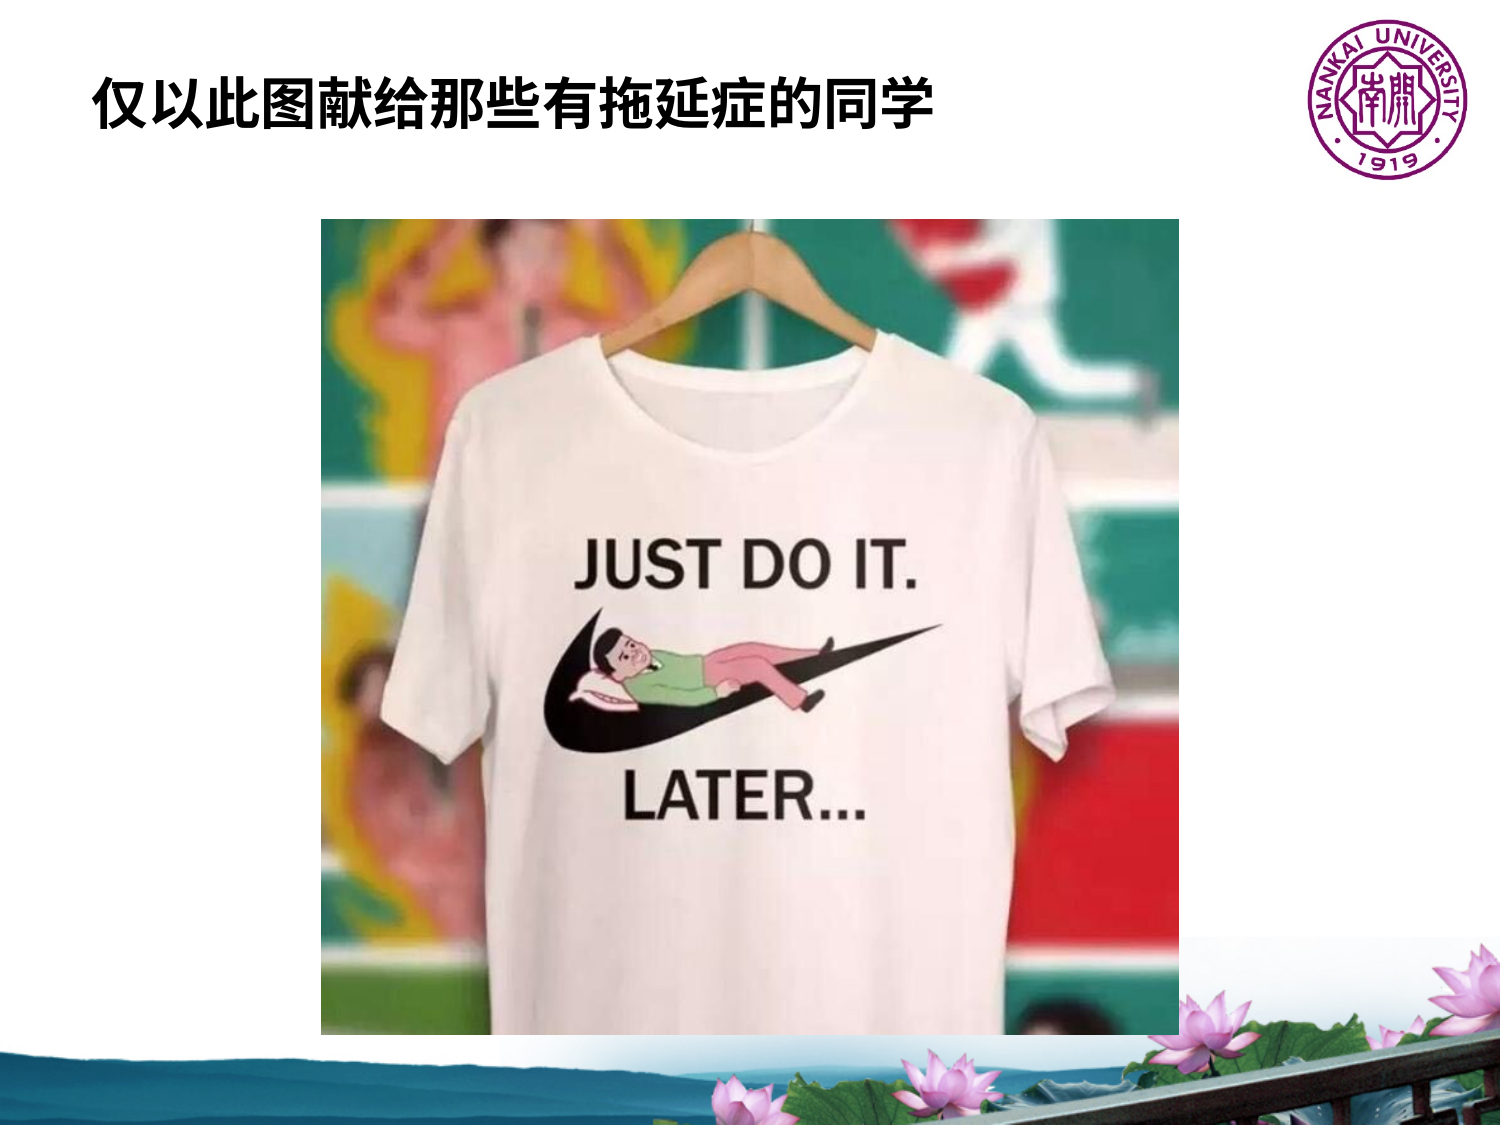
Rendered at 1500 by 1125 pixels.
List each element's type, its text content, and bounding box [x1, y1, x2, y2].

title 仅以此图献给那些有拖延症的同学 [76, 54, 1424, 149]
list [320, 219, 1180, 1036]
picture [0, 0, 1500, 1125]
